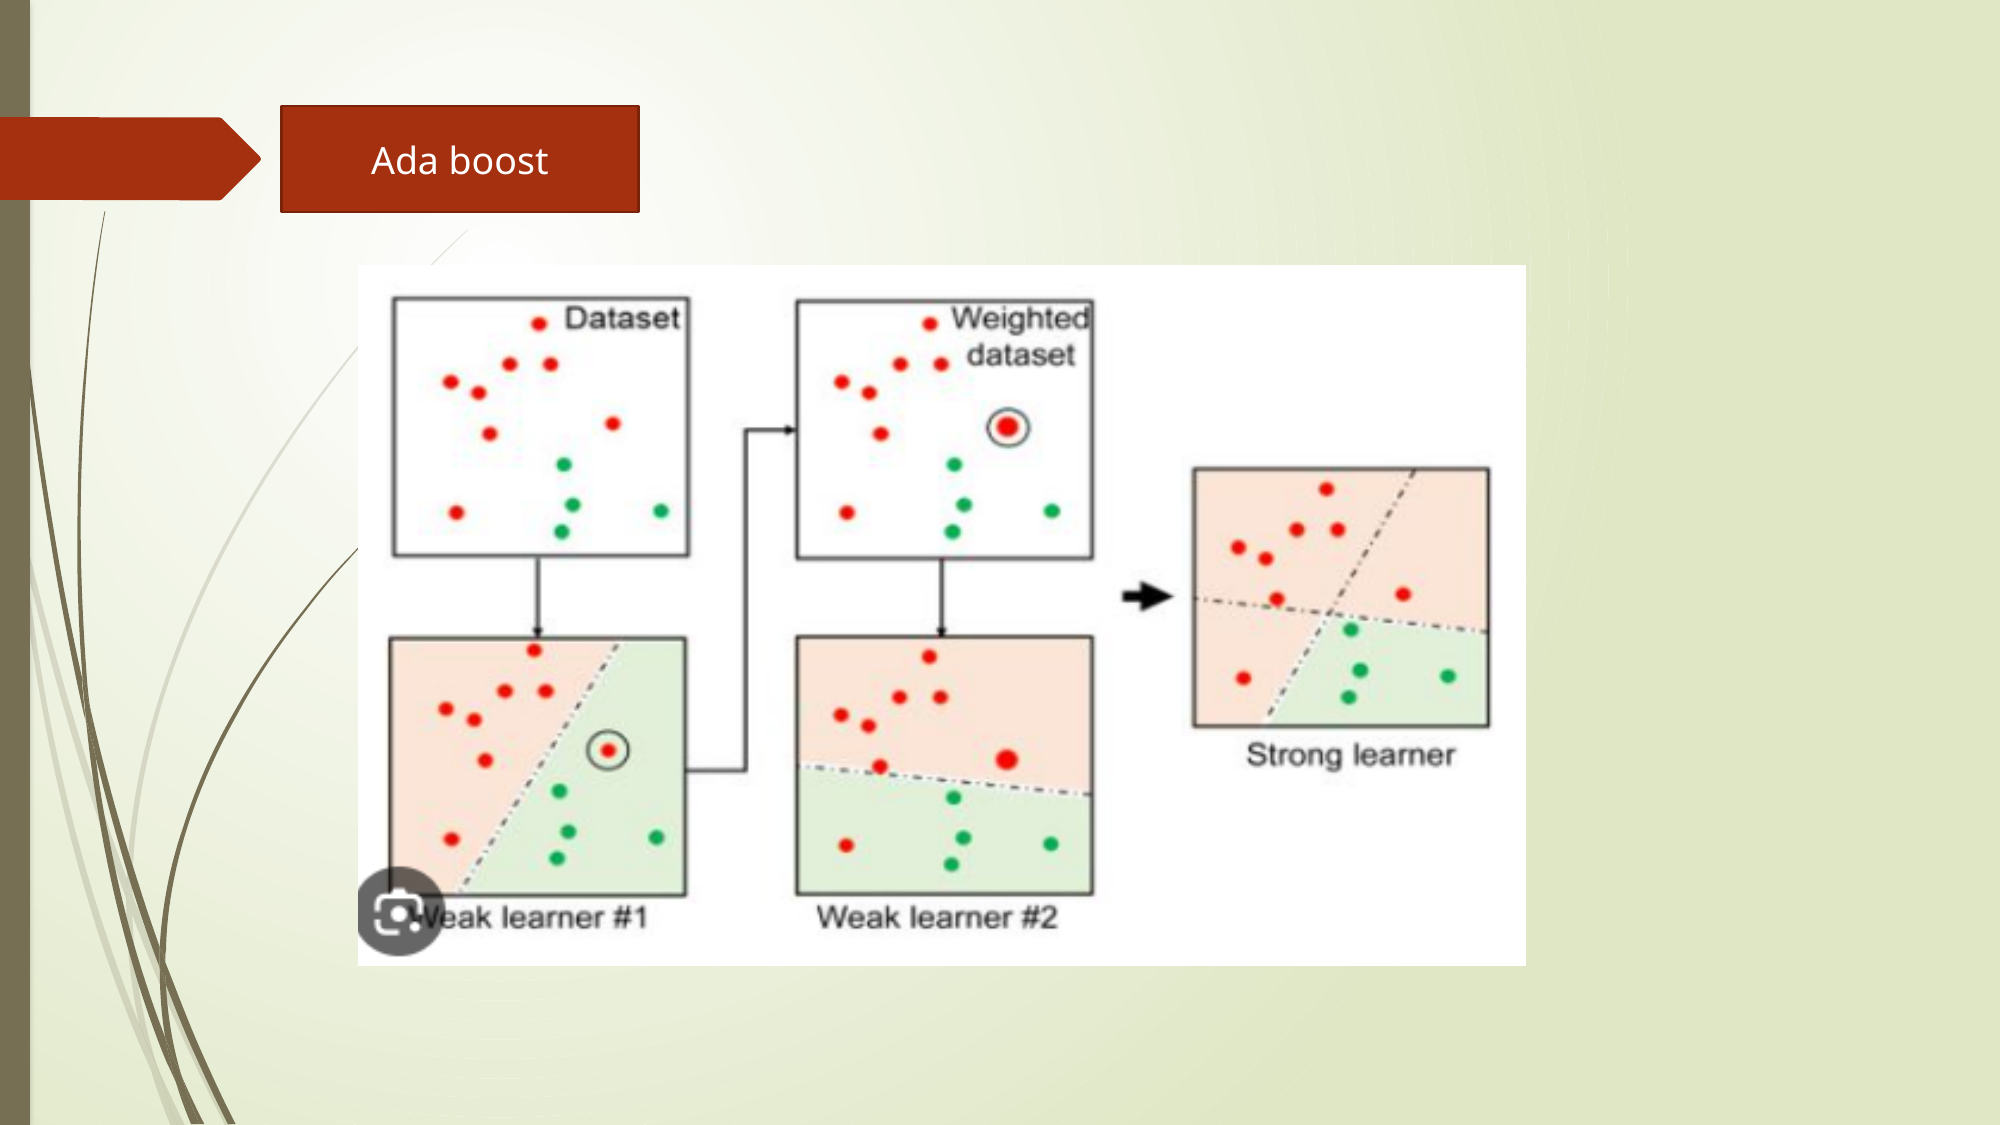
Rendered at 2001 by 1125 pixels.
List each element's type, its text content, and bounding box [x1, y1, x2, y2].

text_box Ada boost [280, 105, 640, 213]
picture [358, 264, 1526, 966]
